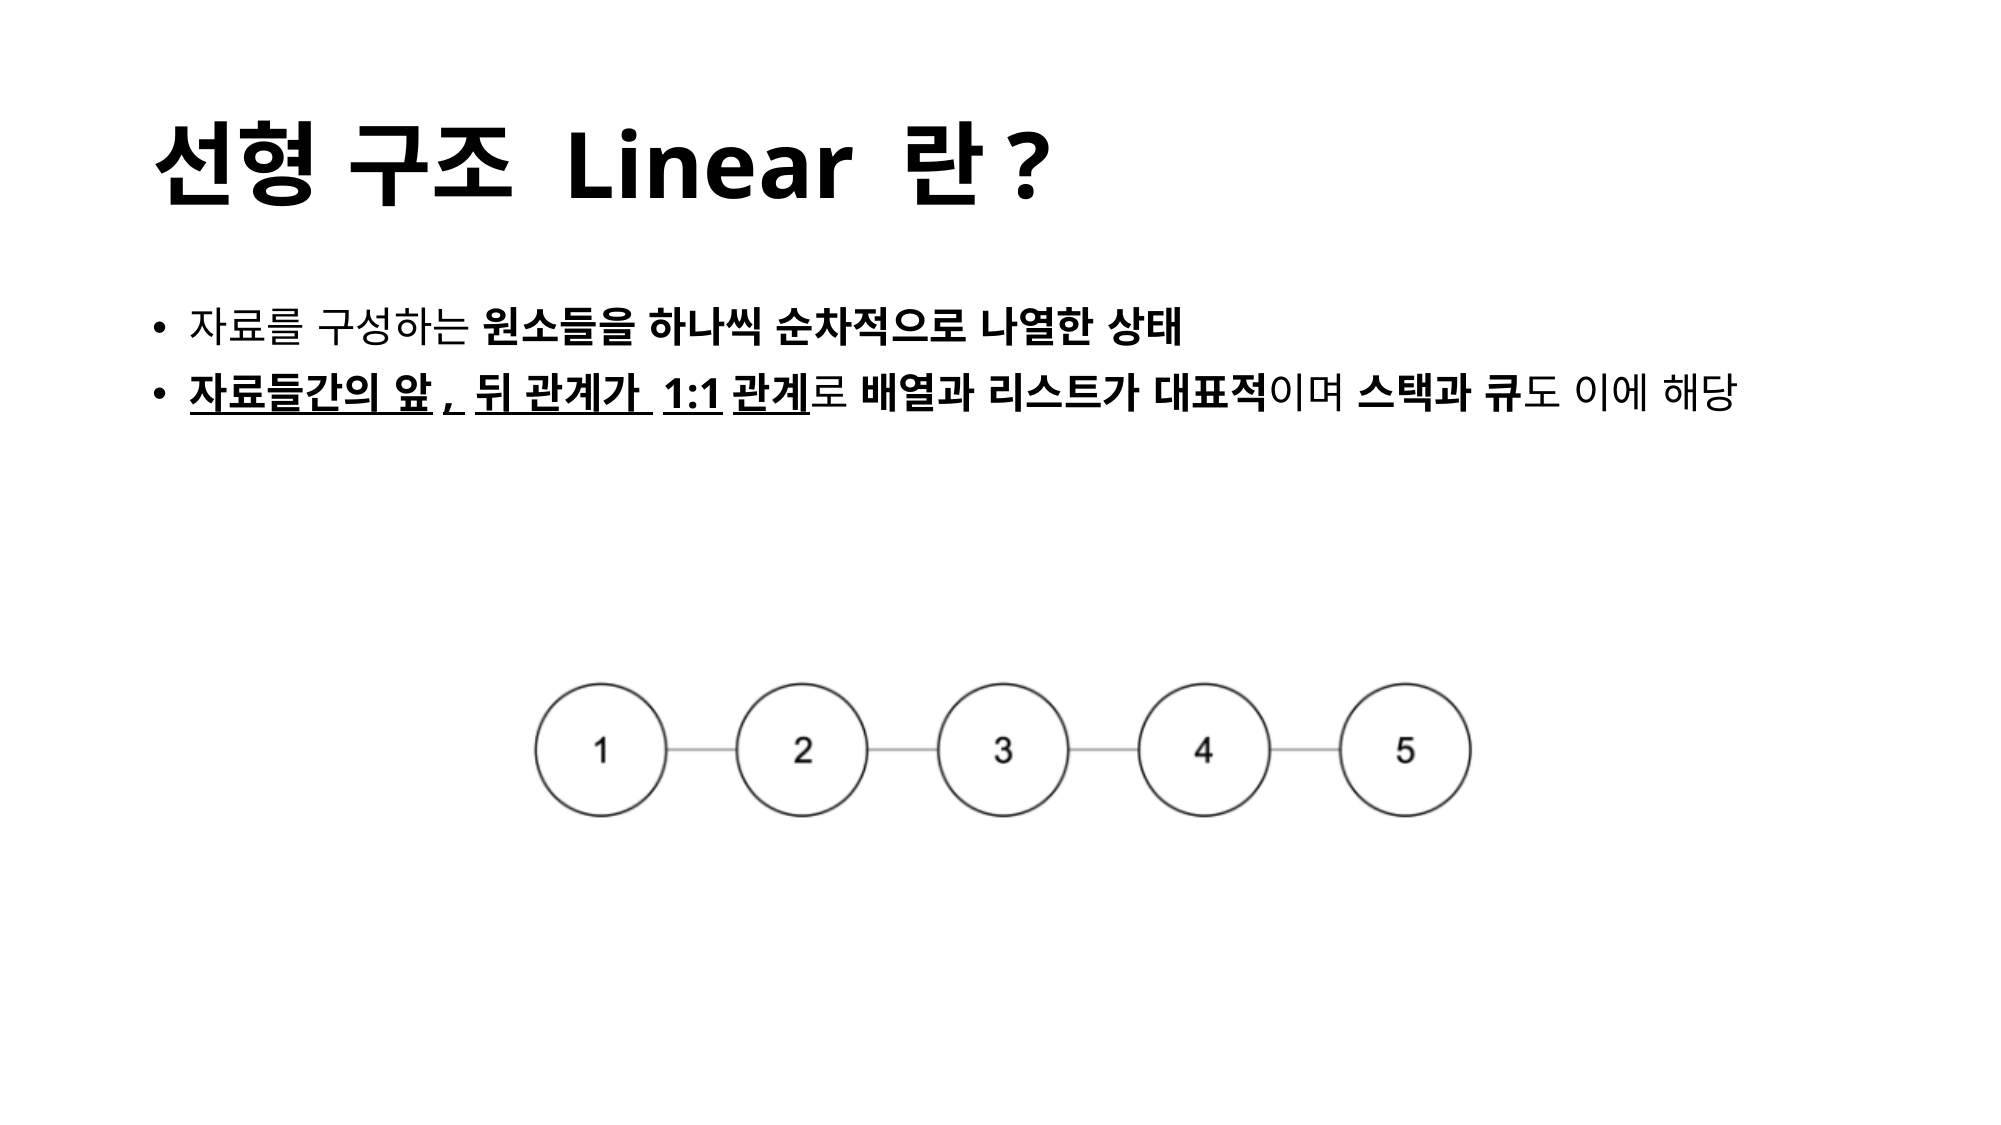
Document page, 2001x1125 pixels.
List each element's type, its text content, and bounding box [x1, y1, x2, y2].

list 자료를 구성하는 원소들을 하나씩 순차적으로 나열한 상태 자료들간의 앞, 뒤 관계가 1:1관계로 배열과 리스트가 대표적이며 스택과 큐도 이에 해당 [137, 299, 1863, 1014]
picture [509, 668, 1491, 838]
title 선형 구조 Linear 란? [137, 59, 1863, 278]
